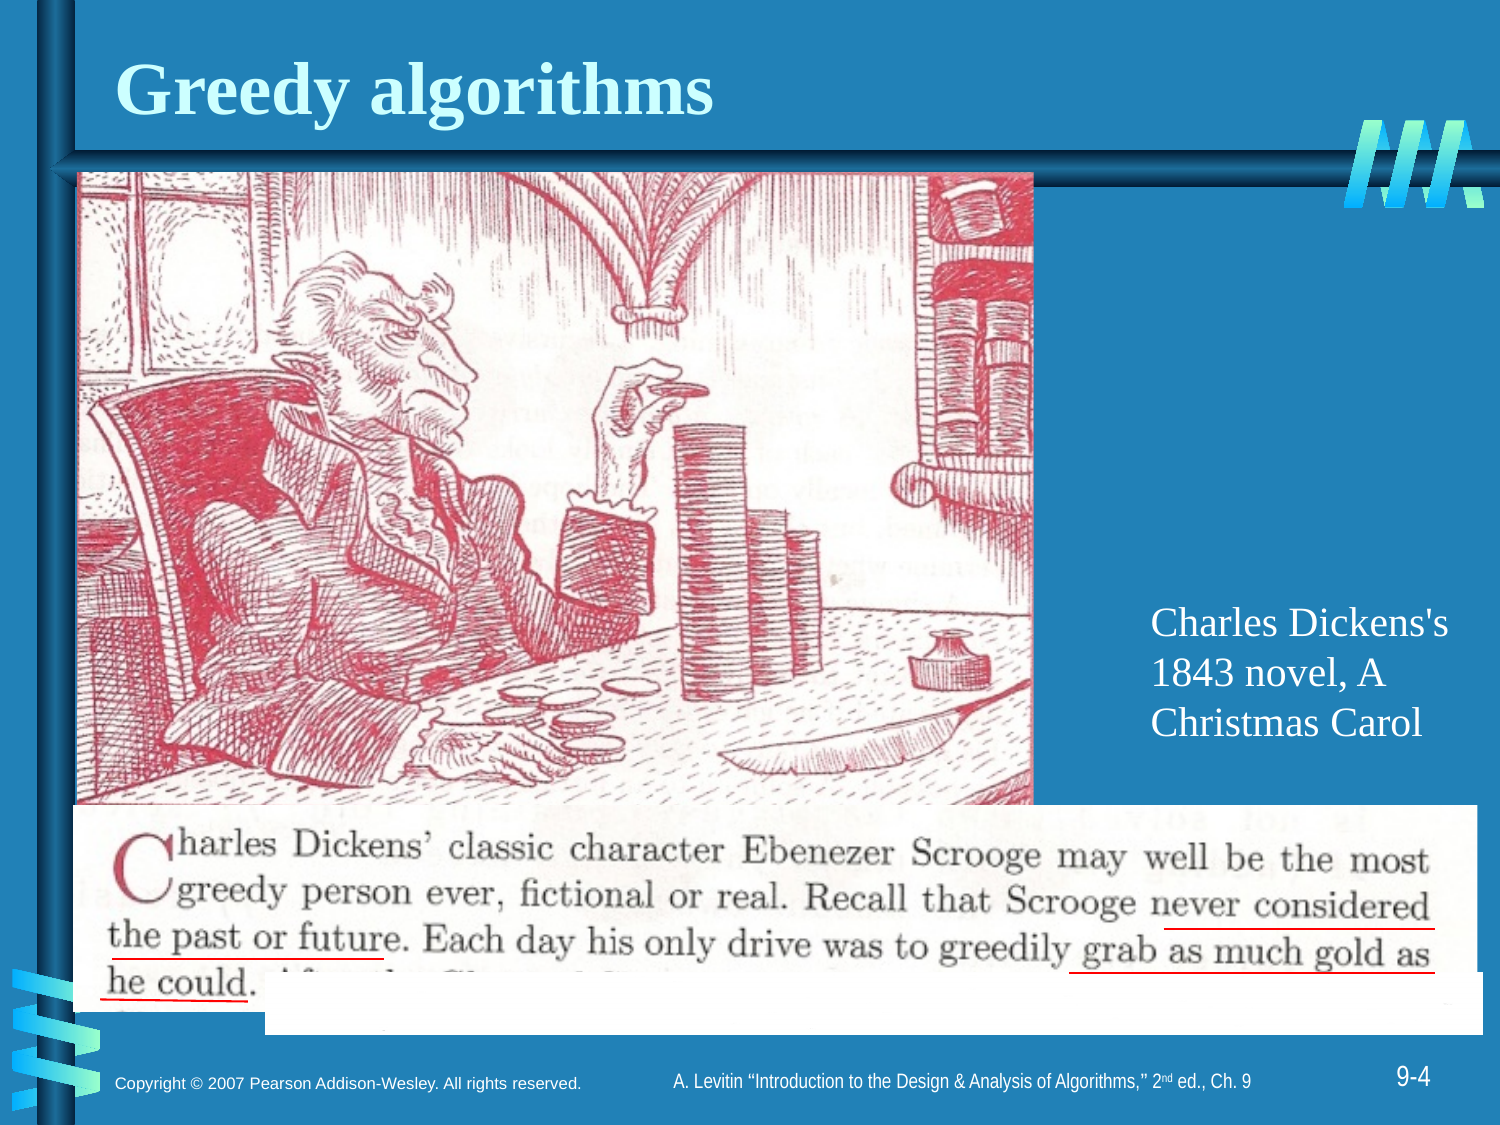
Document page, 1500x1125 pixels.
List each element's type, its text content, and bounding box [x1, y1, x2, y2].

title Greedy algorithms [99, 24, 1476, 138]
picture [265, 972, 1483, 1036]
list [72, 805, 1478, 1012]
text_box Charles Dickens's 1843 novel, A Christmas Carol [1135, 587, 1480, 803]
picture [76, 172, 1034, 805]
